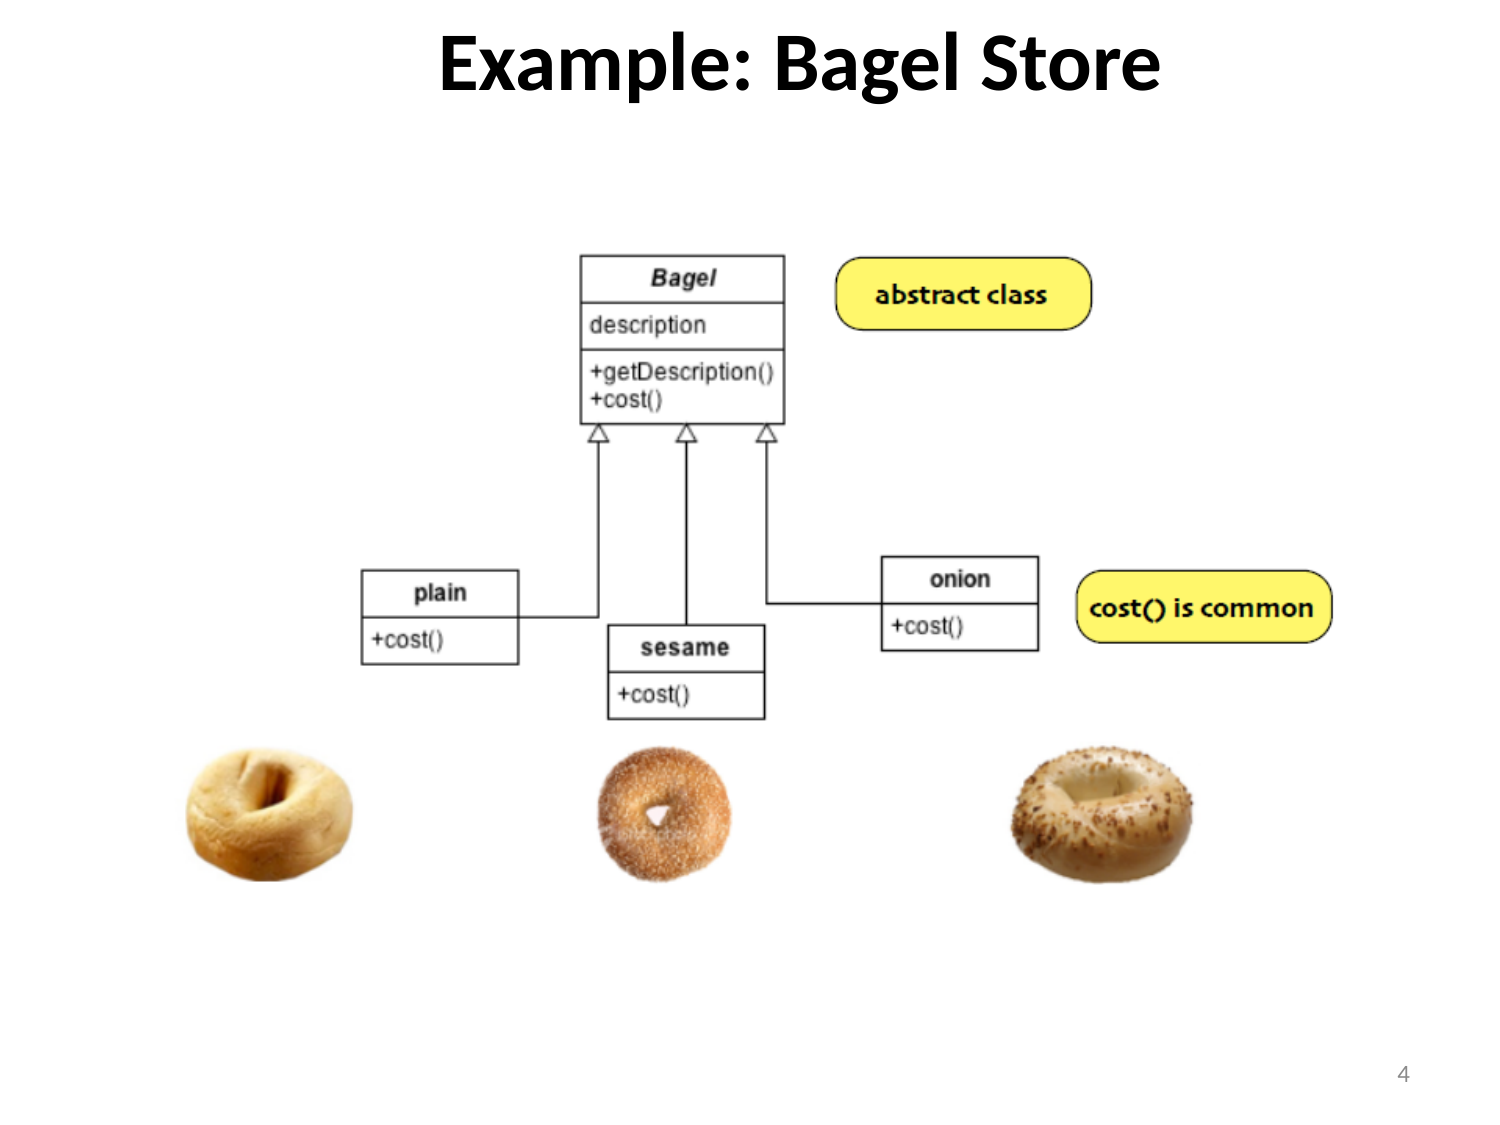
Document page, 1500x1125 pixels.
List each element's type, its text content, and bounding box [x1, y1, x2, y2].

slide_number 4 [1074, 1042, 1425, 1103]
picture [145, 226, 1355, 899]
text_box Example: Bagel Store [277, 0, 1325, 215]
